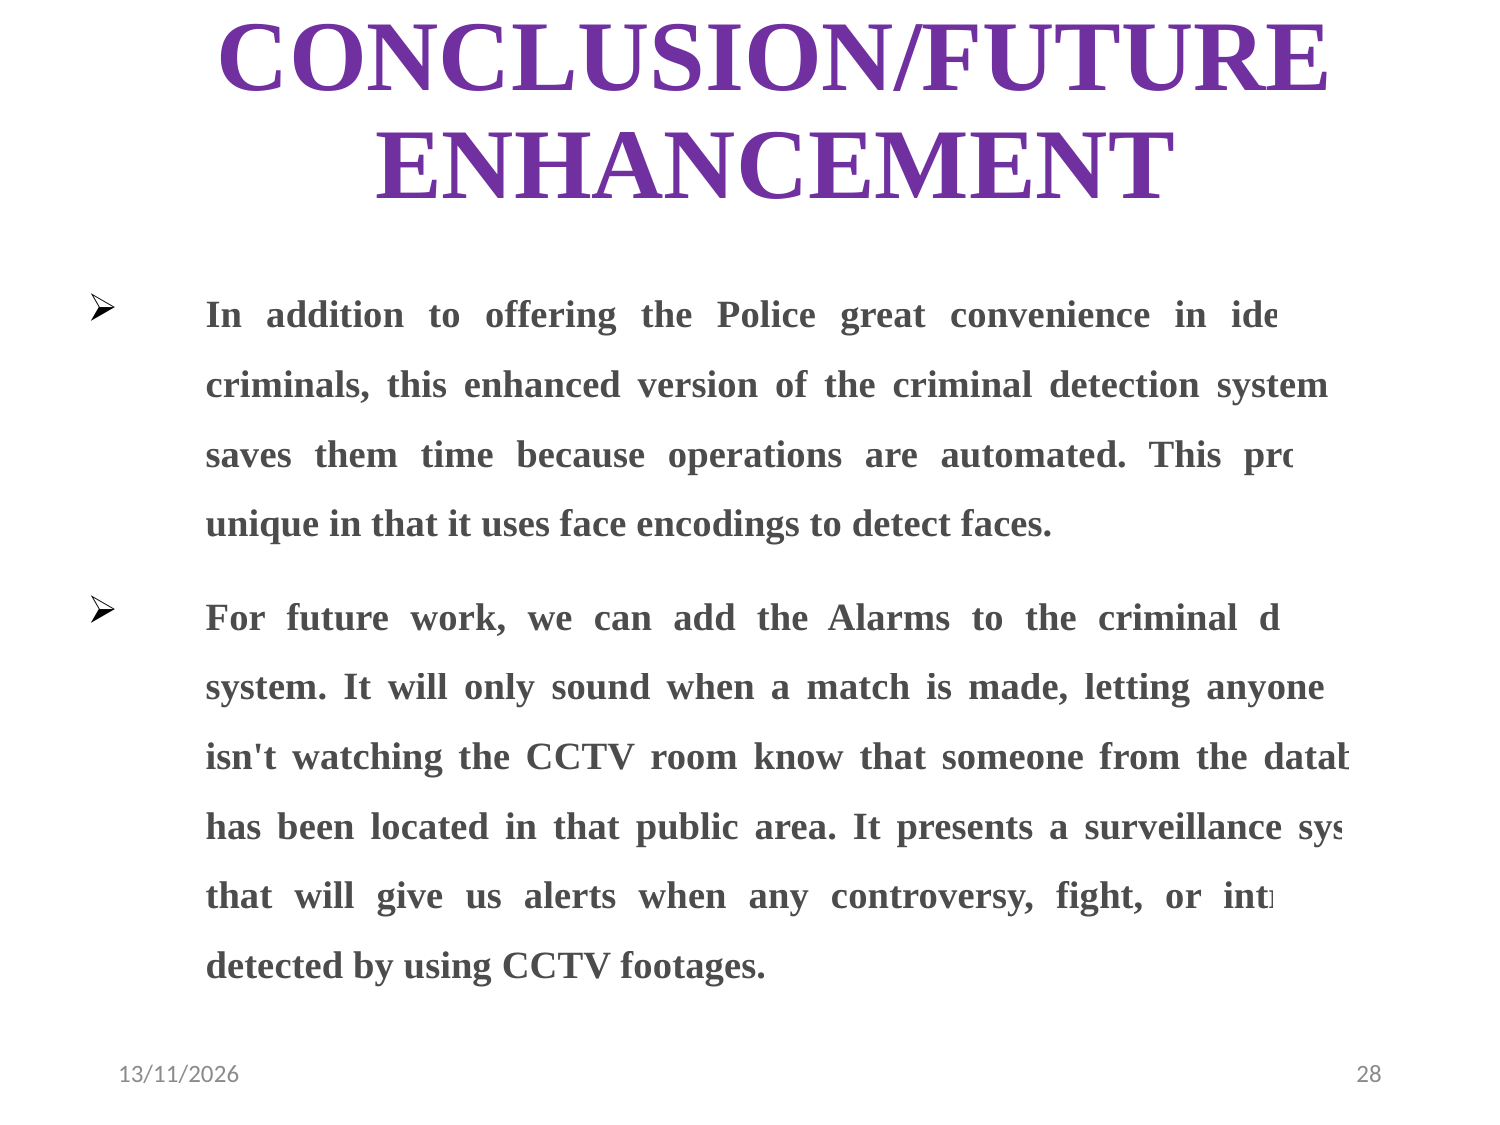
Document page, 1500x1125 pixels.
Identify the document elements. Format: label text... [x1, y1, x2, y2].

slide_number 28 [1059, 1042, 1397, 1103]
title CONCLUSION/FUTURE ENHANCEMENT [37, 36, 1500, 189]
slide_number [103, 1042, 441, 1103]
list In addition to offering the Police great convenience in identifying criminals, this enhanced version of the criminal detection system also saves them time because operations are automated. This project is unique in that it uses face encodings to detect faces. For future work, we can add the Alarms to the criminal detection system. It will only sound when a match is made, letting anyone who isn't watching the CCTV room know that someone from the database has been located in that public area. It presents a surveillance system that will give us alerts when any controversy, fight, or intruder is detected by using CCTV footages. [53, 258, 1427, 1014]
